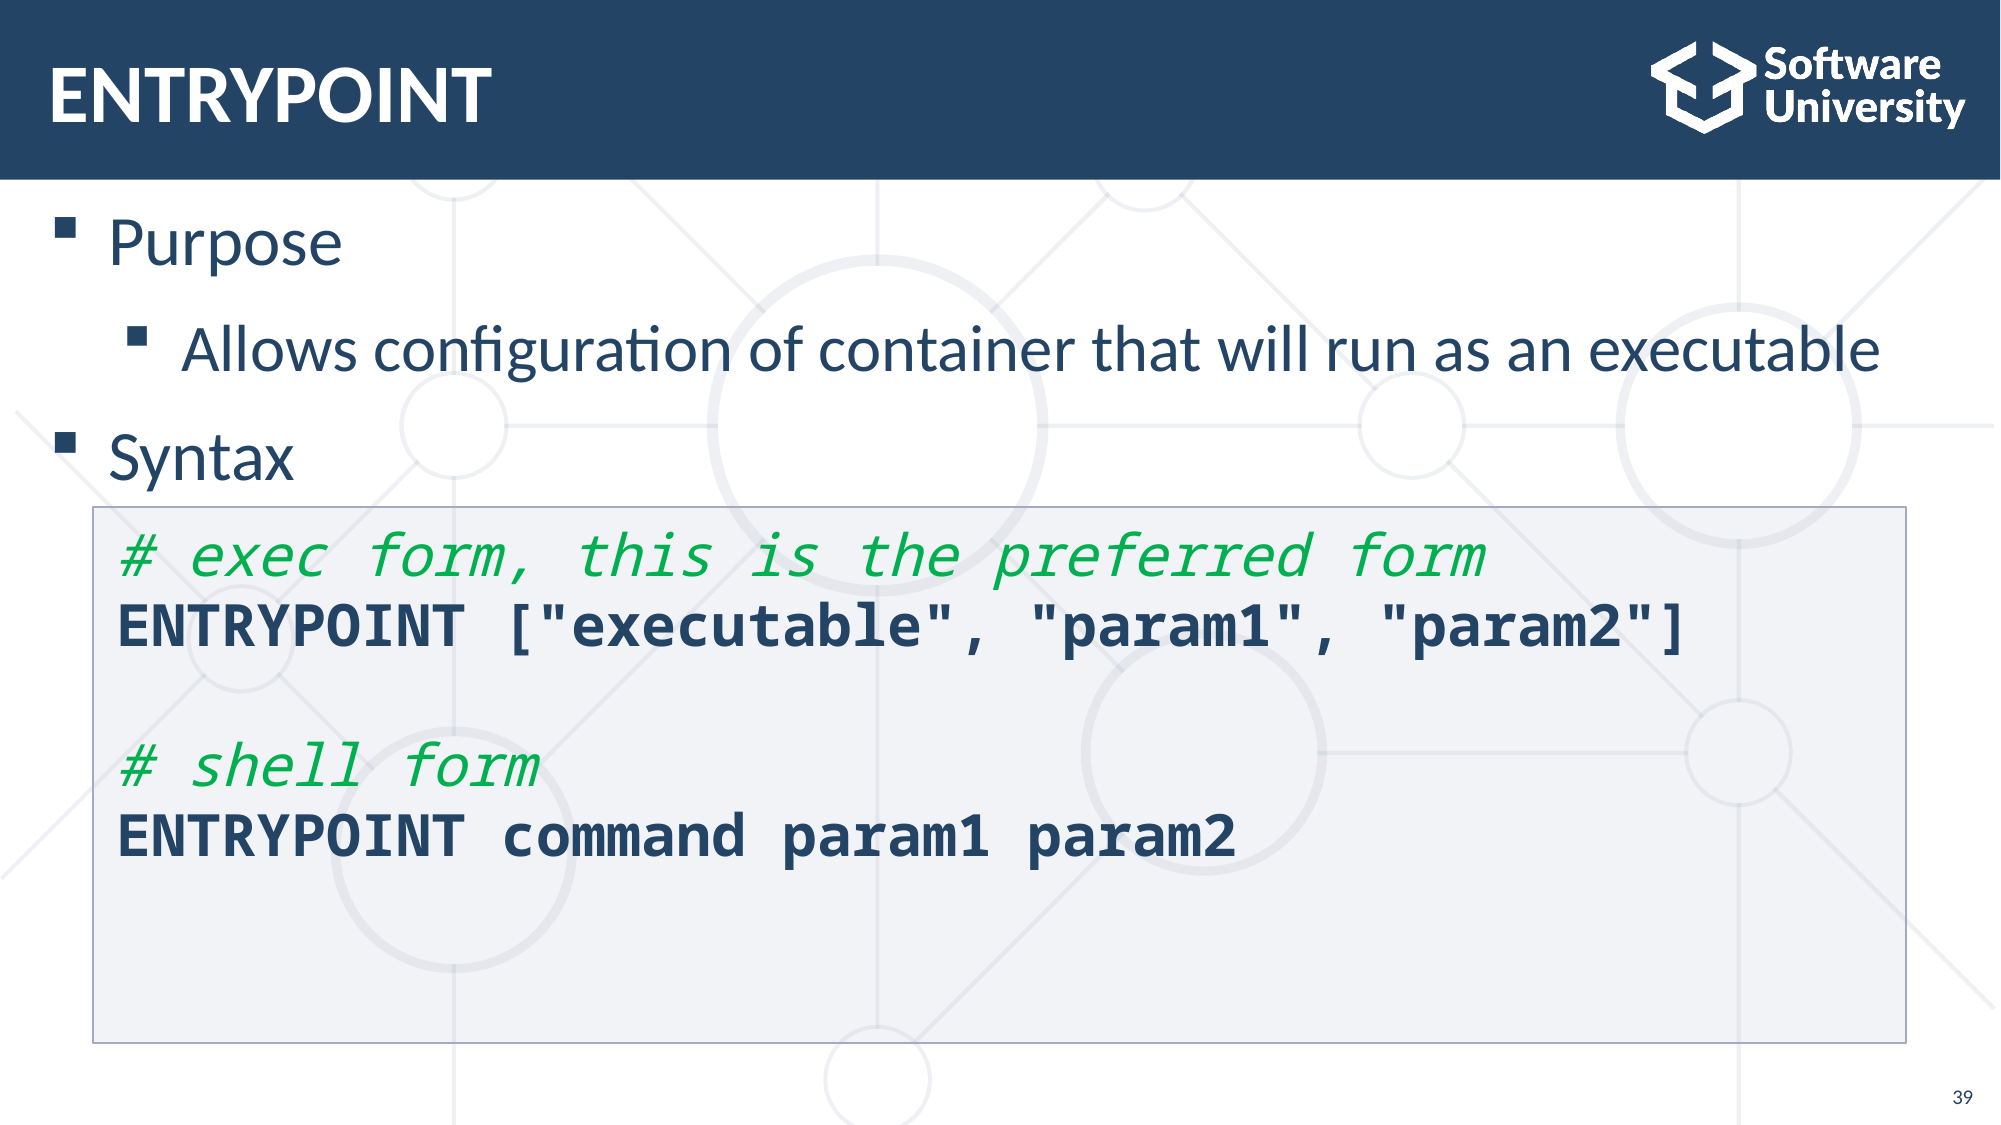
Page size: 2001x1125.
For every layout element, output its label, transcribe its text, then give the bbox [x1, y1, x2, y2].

text_box # exec form, this is the preferred form ENTRYPOINT ["executable", "param1", "param2"] # shell form ENTRYPOINT command param1 param2 [93, 506, 1906, 1043]
title ENTRYPOINT [31, 16, 1625, 162]
slide_number 39 [1927, 1067, 1989, 1117]
picture [1651, 41, 1966, 134]
list Purpose Allows configuration of container that will run as an executable Syntax [31, 188, 1968, 1103]
